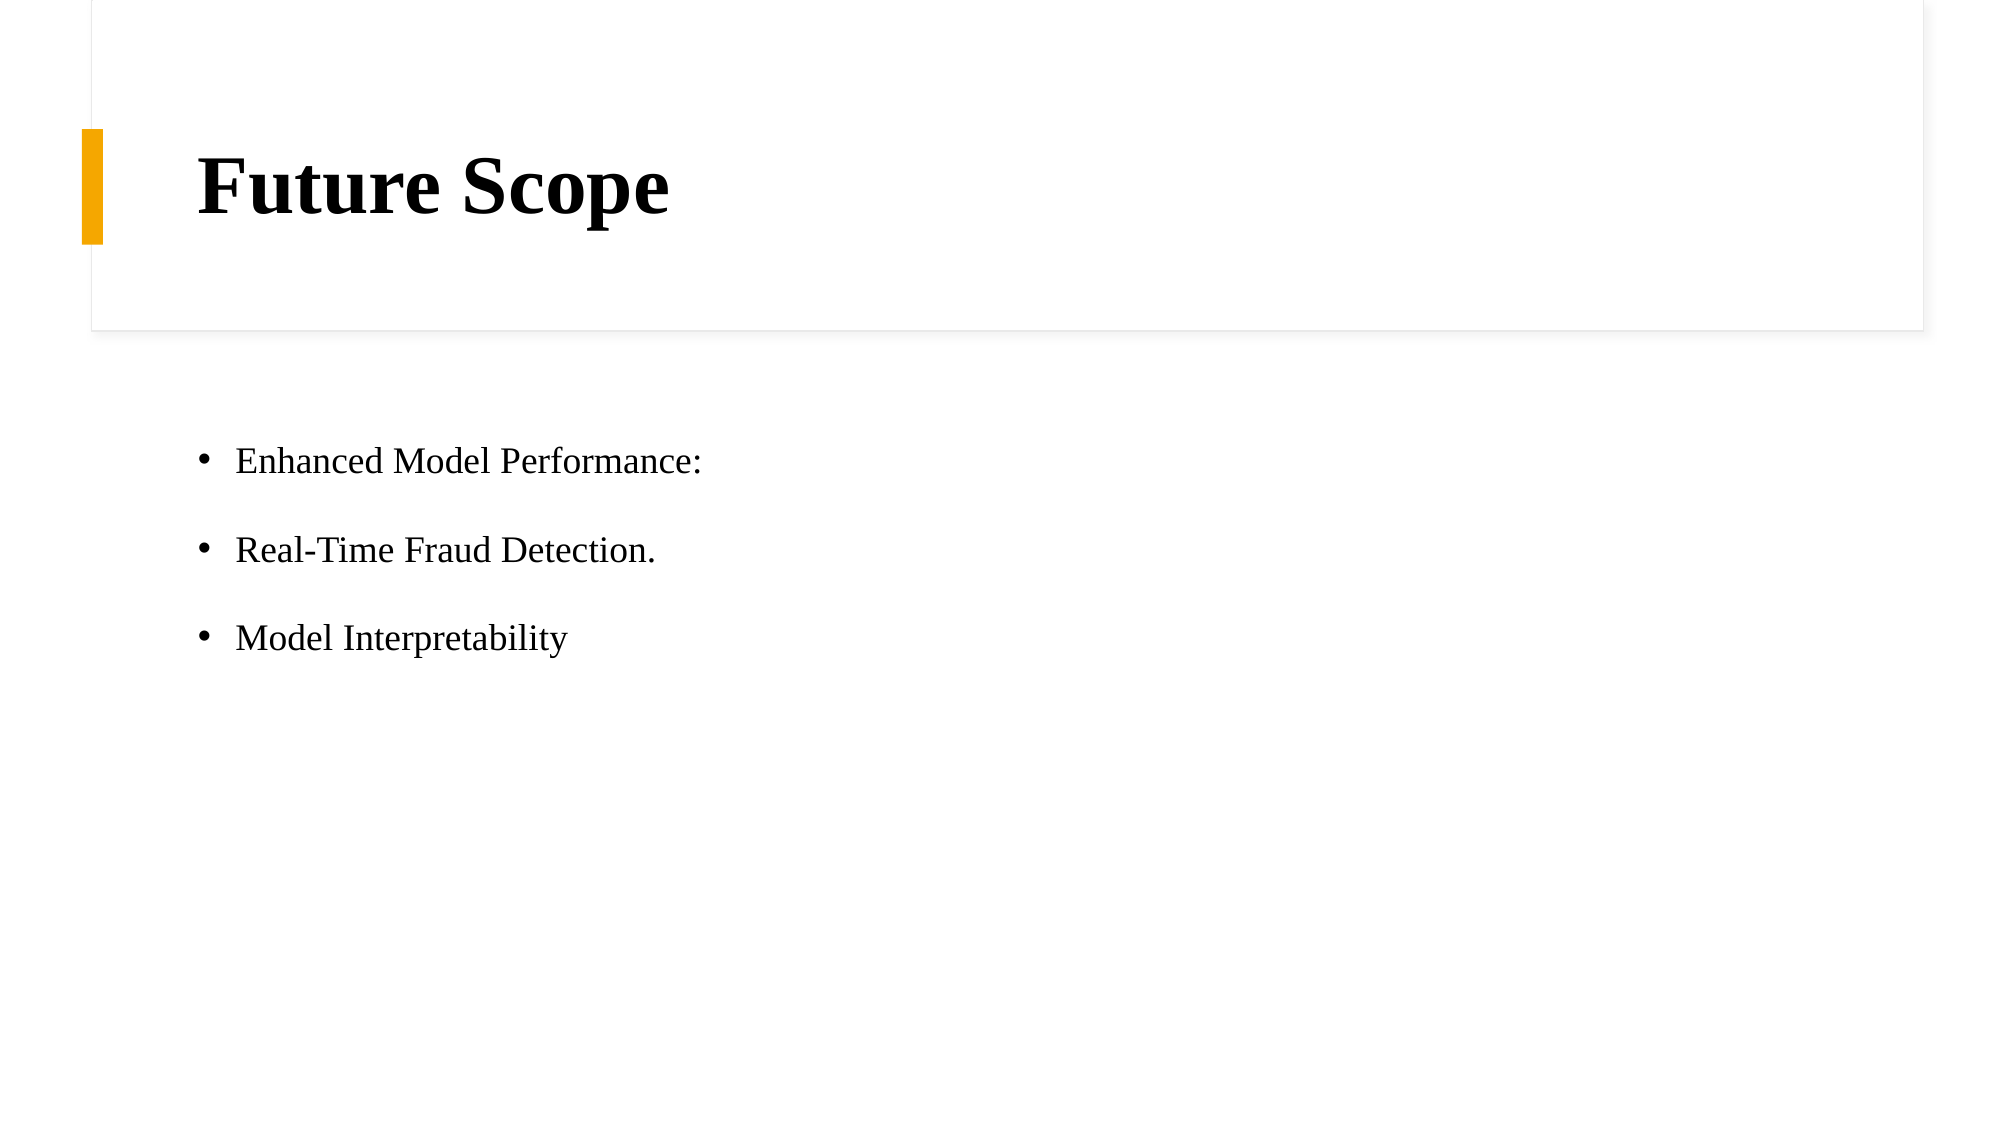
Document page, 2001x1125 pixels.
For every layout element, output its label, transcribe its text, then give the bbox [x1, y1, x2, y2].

title Future Scope [183, 90, 1851, 284]
list Enhanced Model Performance: Real-Time Fraud Detection. Model Interpretability [183, 406, 1851, 1013]
